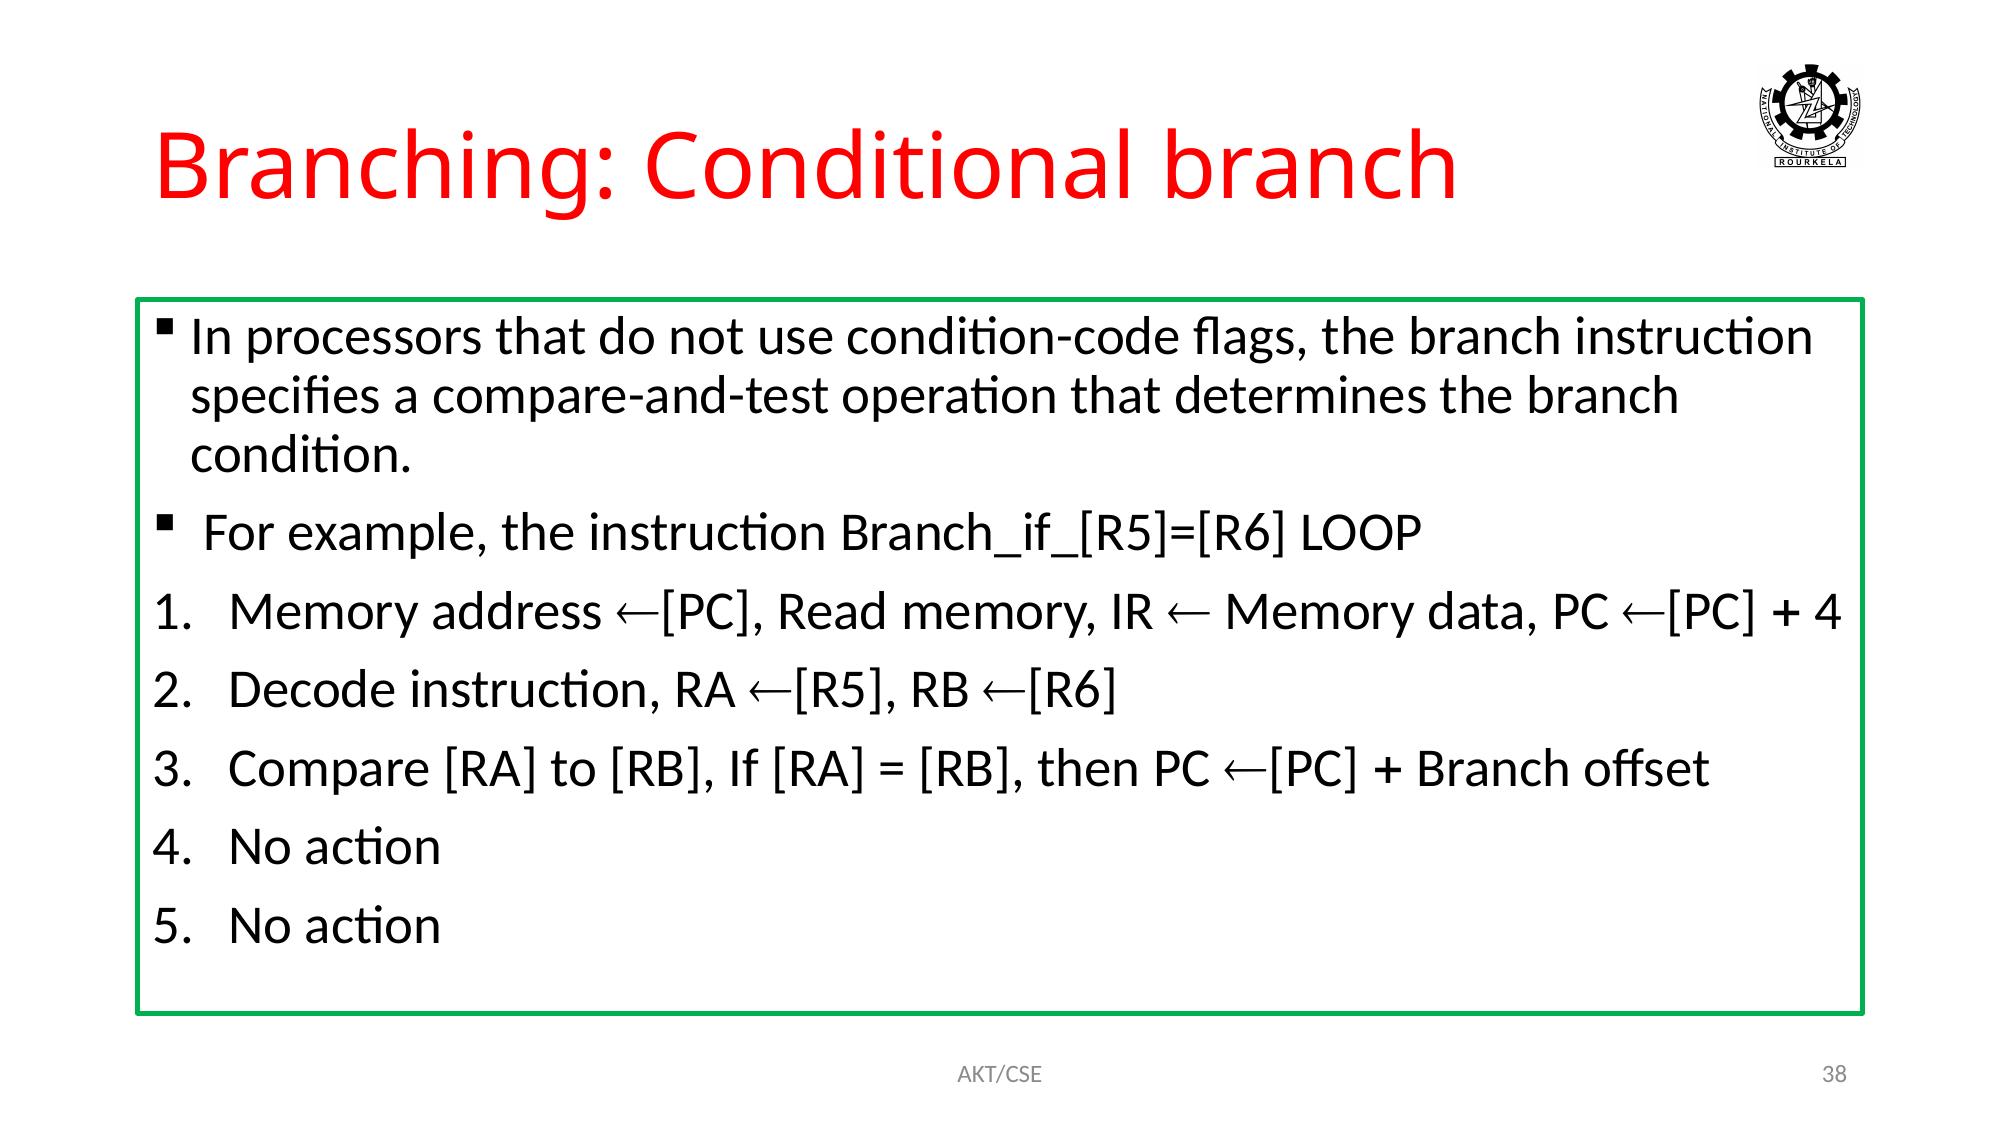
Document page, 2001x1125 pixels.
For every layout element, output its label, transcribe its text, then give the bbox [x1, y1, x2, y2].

slide_number 38 [1412, 1042, 1863, 1103]
list In processors that do not use condition-code flags, the branch instruction specifies a compare-and-test operation that determines the branch condition. For example, the instruction Branch_if_[R5]=[R6] LOOP Memory address [PC], Read memory, IR  Memory data, PC [PC]  4 Decode instruction, RA [R5], RB [R6] Compare [RA] to [RB], If [RA] = [RB], then PC [PC]  Branch offset No action No action [137, 299, 1863, 1014]
footer AKT/CSE [662, 1042, 1338, 1103]
title Branching: Conditional branch [137, 59, 1863, 278]
